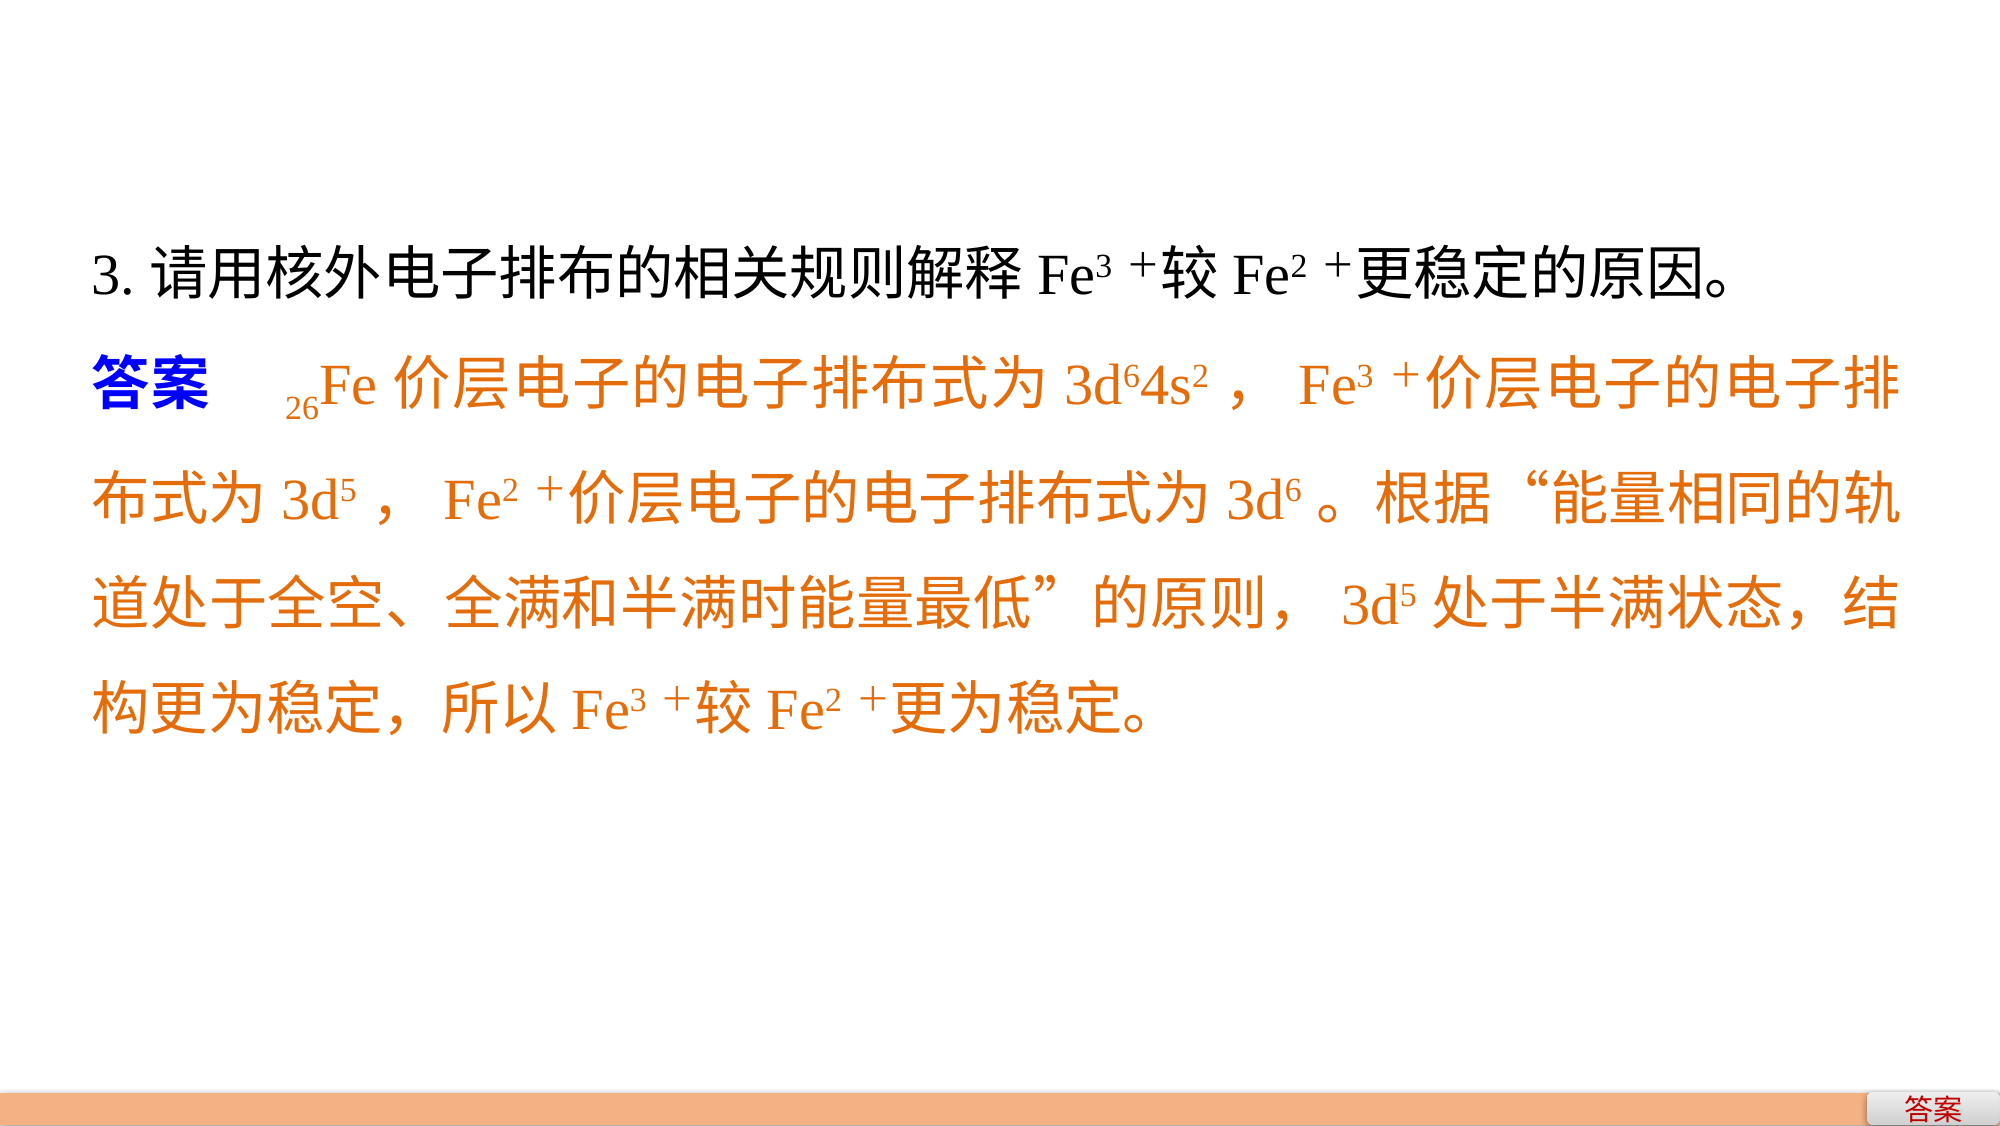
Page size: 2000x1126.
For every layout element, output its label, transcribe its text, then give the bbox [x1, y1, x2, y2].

text_box 3.请用核外电子排布的相关规则解释Fe3＋较Fe2＋更稳定的原因。 答案 26Fe价层电子的电子排布式为3d64s2，Fe3＋价层电子的电子排布式为3d5，Fe2＋价层电子的电子排布式为3d6。根据“能量相同的轨道处于全空、全满和半满时能量最低”的原则，3d5处于半满状态，结构更为稳定，所以Fe3＋较Fe2＋更为稳定。 [71, 191, 1922, 751]
text_box 答案 [1866, 1091, 2000, 1126]
text_box [0, 1092, 1866, 1126]
